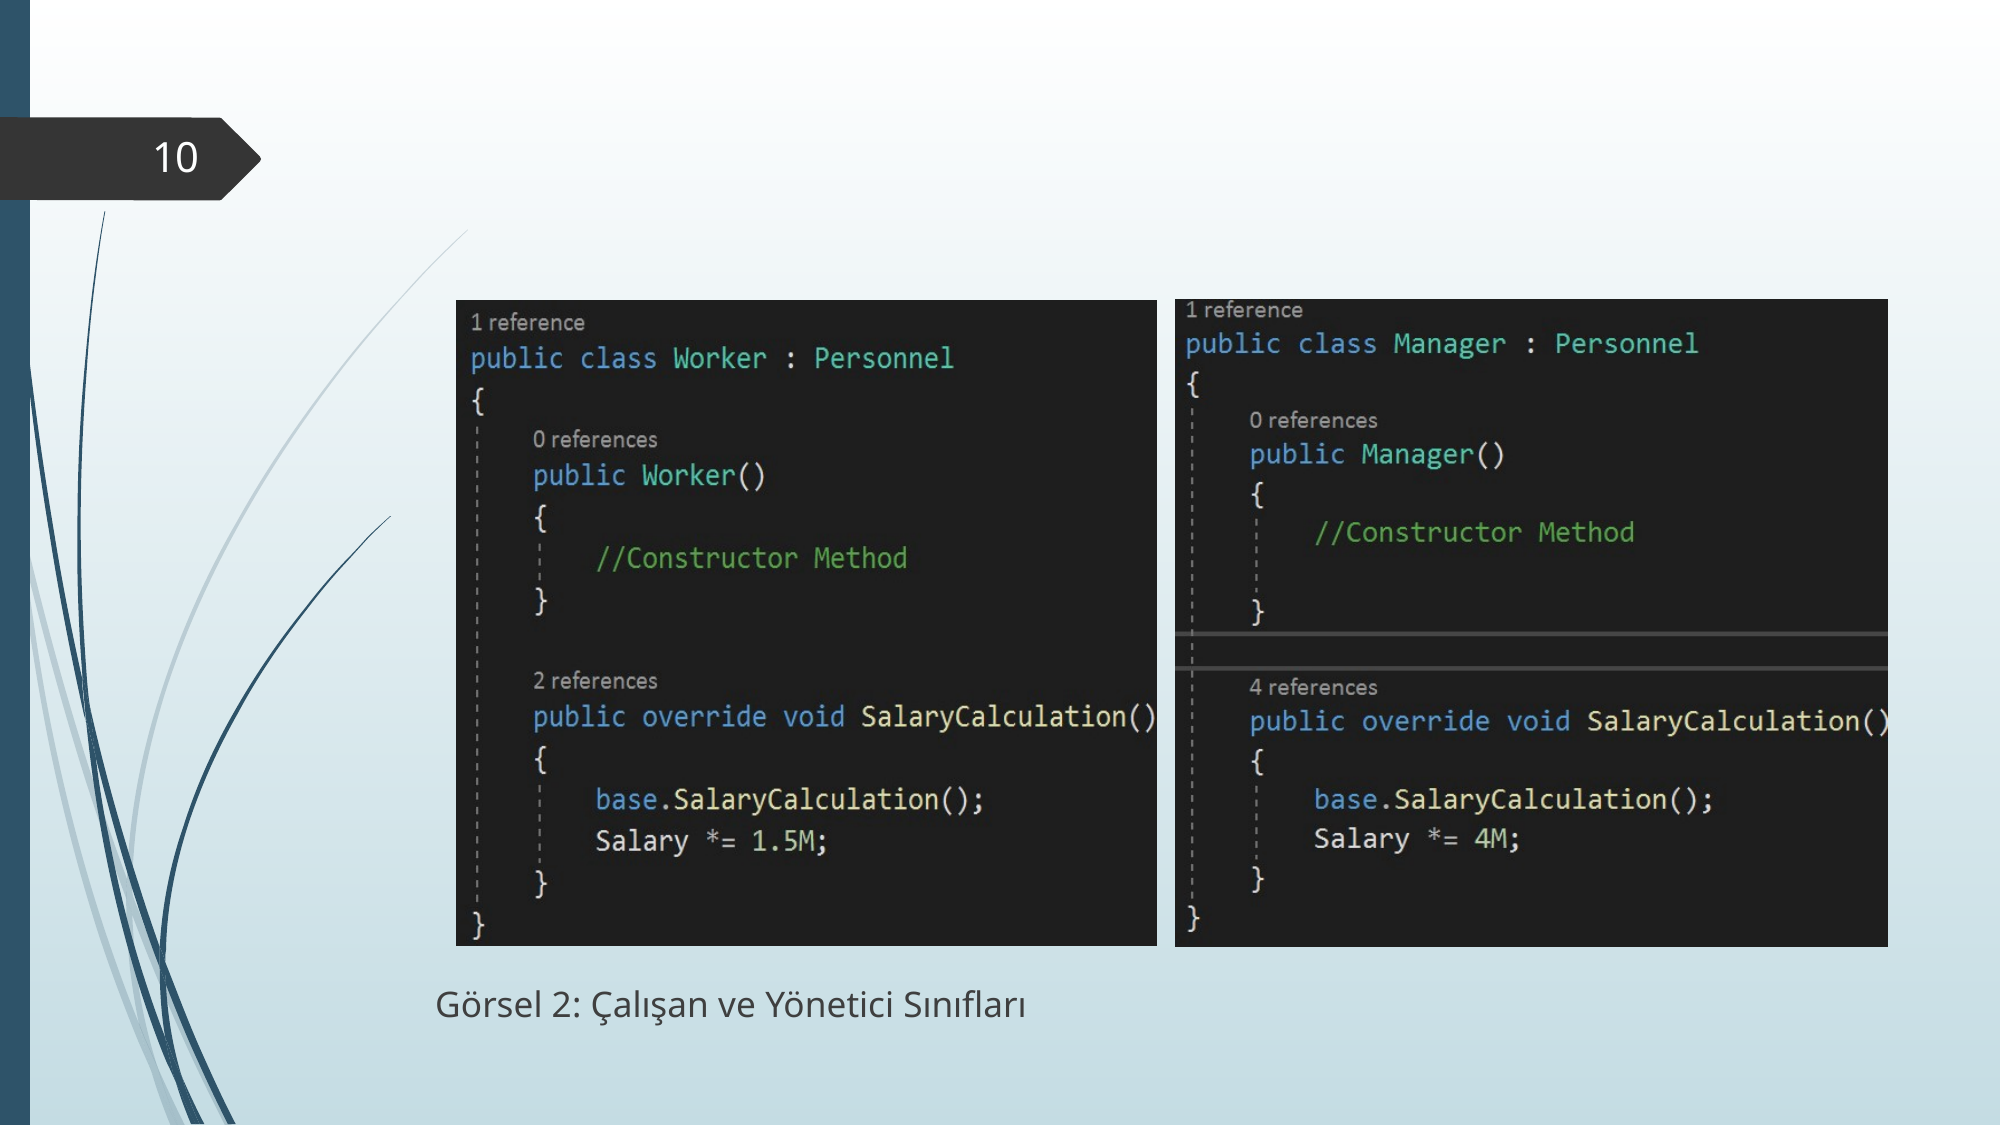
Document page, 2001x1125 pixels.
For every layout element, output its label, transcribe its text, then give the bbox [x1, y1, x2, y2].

picture [1175, 299, 1888, 947]
picture [456, 300, 1157, 946]
slide_number 10 [87, 129, 216, 190]
list Görsel 2: Çalışan ve Yönetici Sınıfları [401, 418, 1864, 1038]
